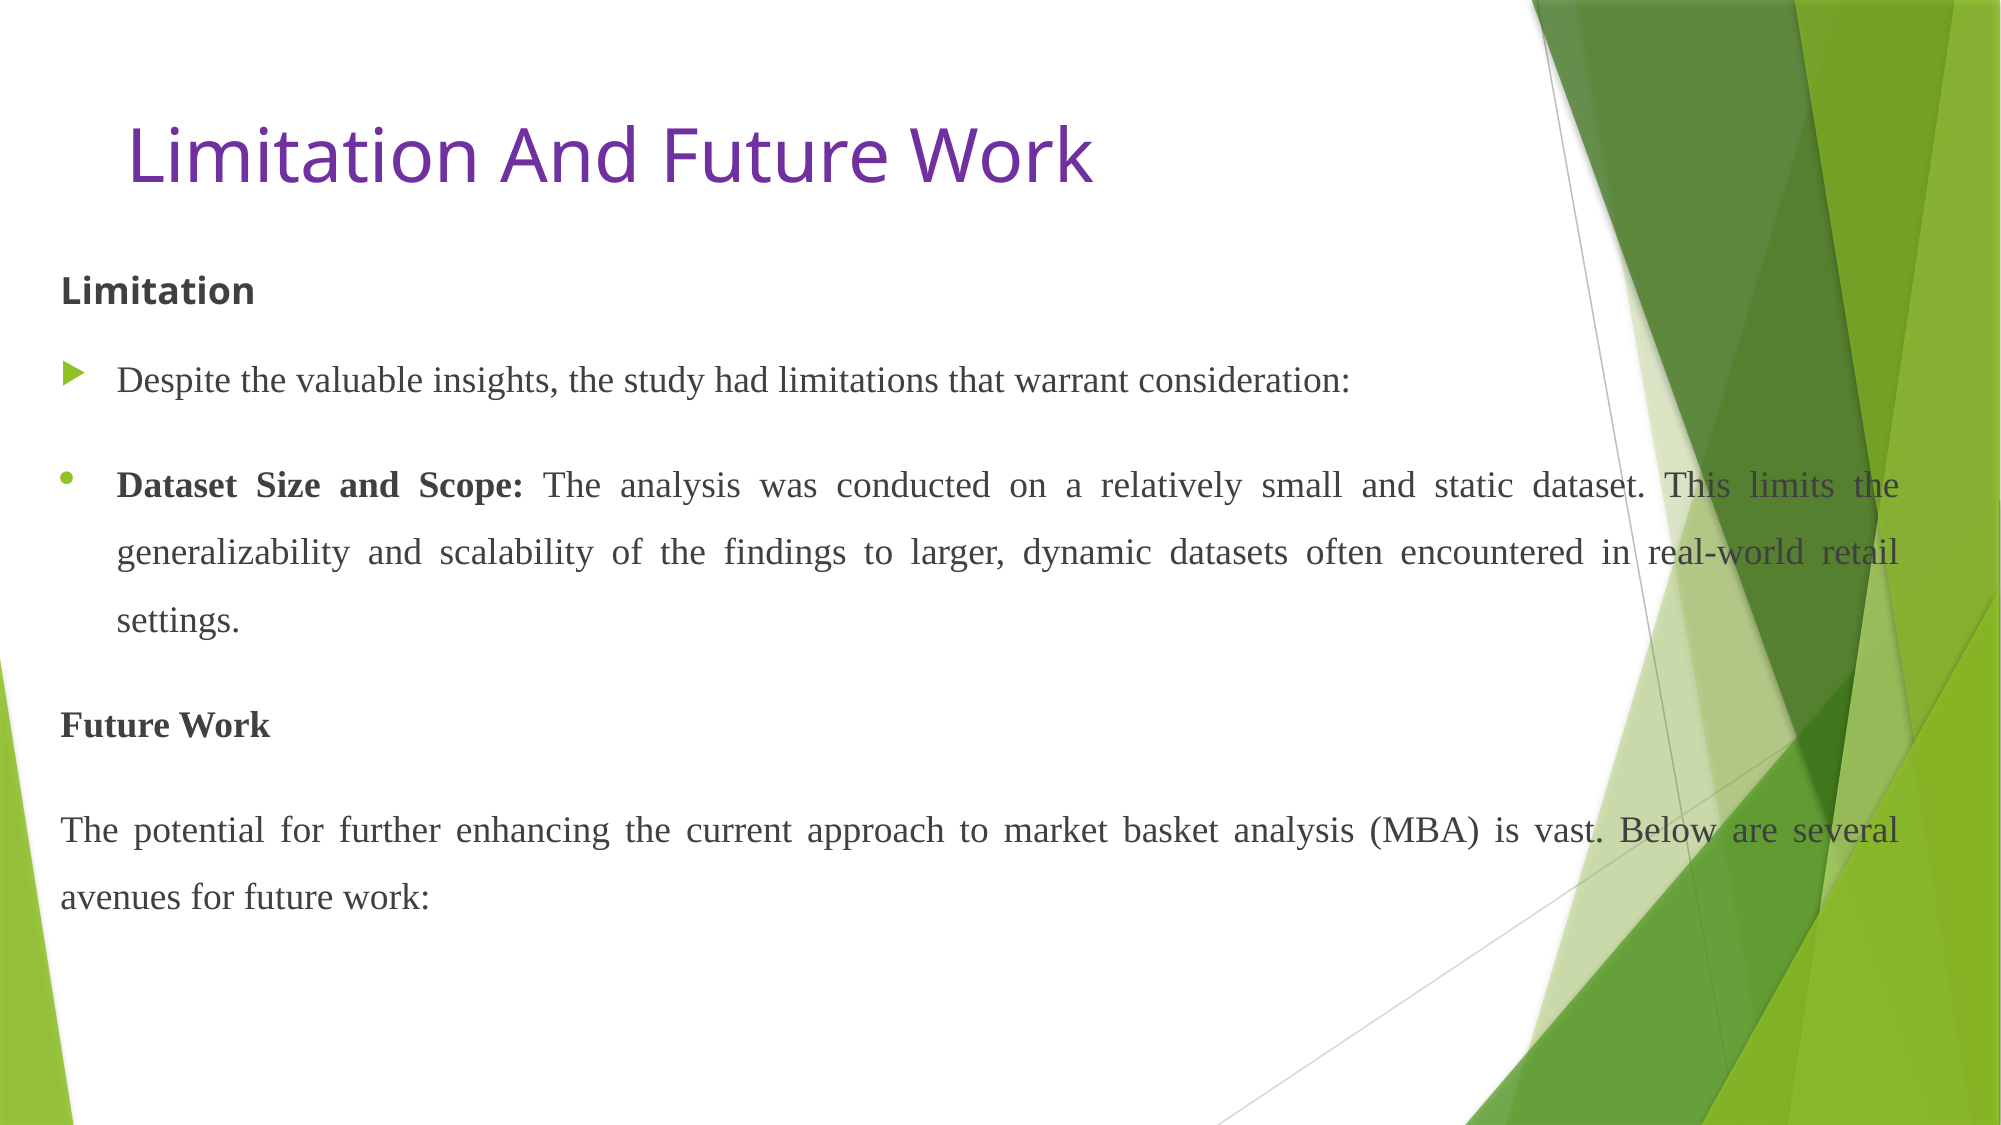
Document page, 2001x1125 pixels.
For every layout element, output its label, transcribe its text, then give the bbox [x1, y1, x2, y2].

list Limitation Despite the valuable insights, the study had limitations that warrant consideration: Dataset Size and Scope: The analysis was conducted on a relatively small and static dataset. This limits the generalizability and scalability of the findings to larger, dynamic datasets often encountered in real-world retail settings. Future Work The potential for further enhancing the current approach to market basket analysis (MBA) is vast. Below are several avenues for future work: [45, 259, 1918, 1046]
title Limitation And Future Work [111, 99, 1522, 259]
